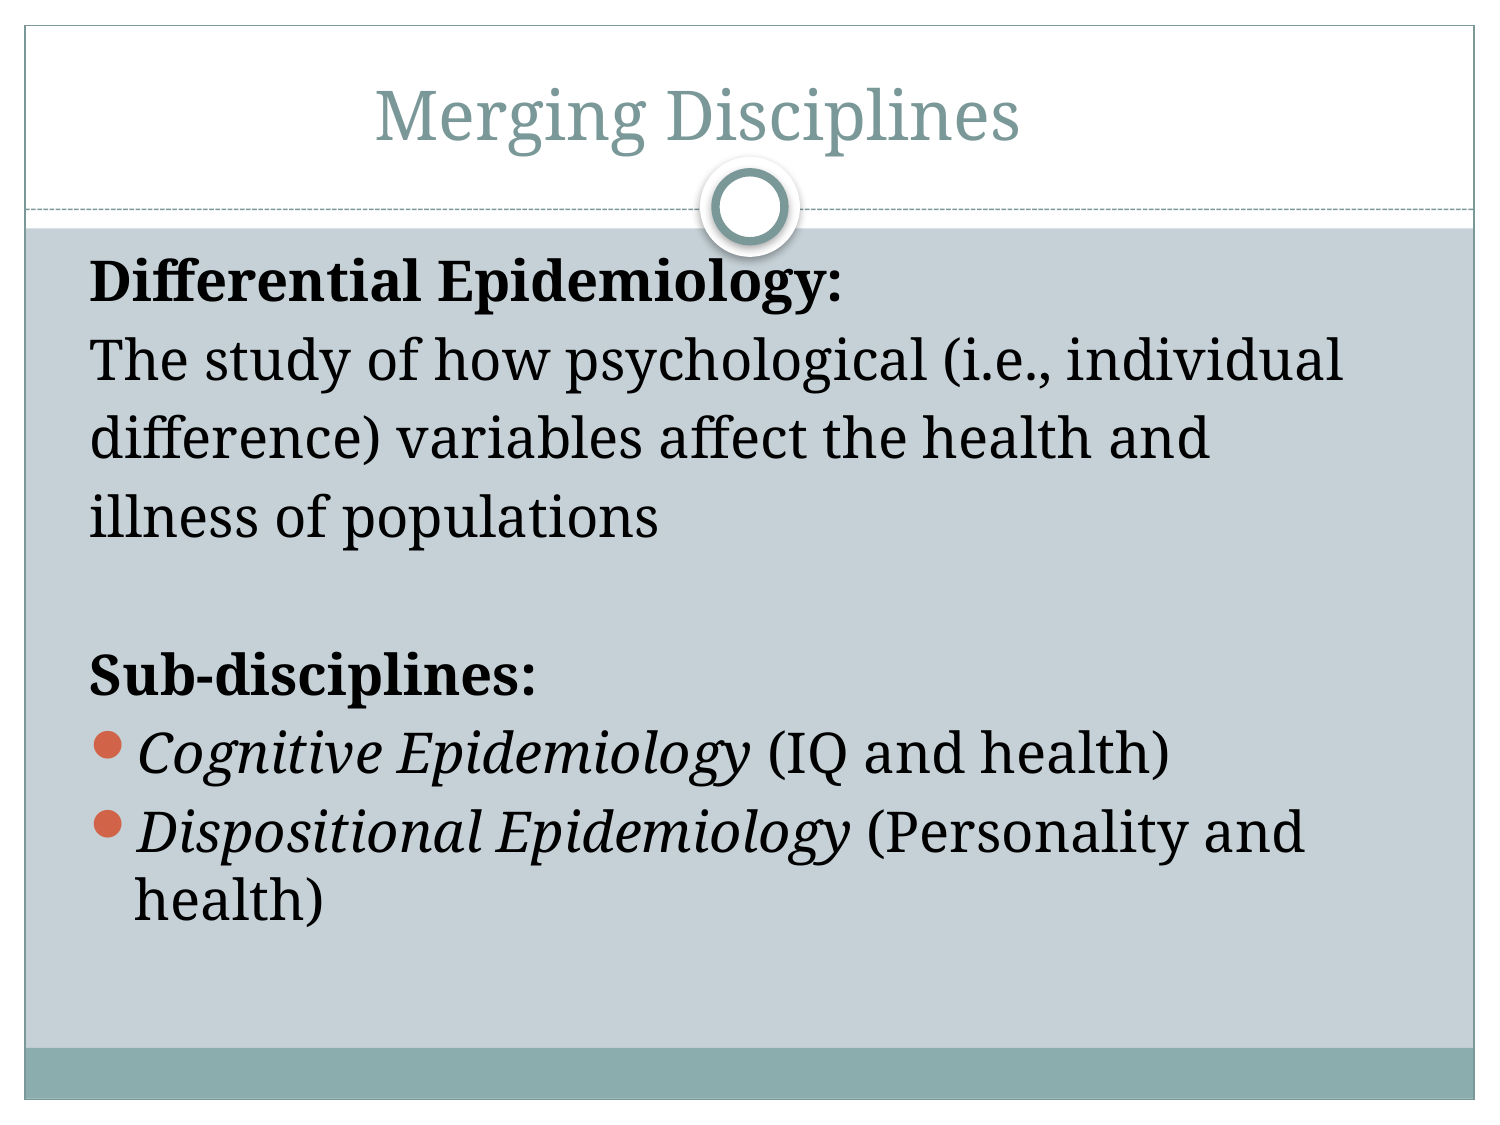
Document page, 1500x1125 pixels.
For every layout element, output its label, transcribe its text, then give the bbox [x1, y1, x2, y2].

title Merging Disciplines [49, 37, 1450, 162]
list Differential Epidemiology: The study of how psychological (i.e., individual difference) variables affect the health and illness of populations Sub-disciplines: Cognitive Epidemiology (IQ and health) Dispositional Epidemiology (Personality and health) [75, 237, 1425, 1005]
